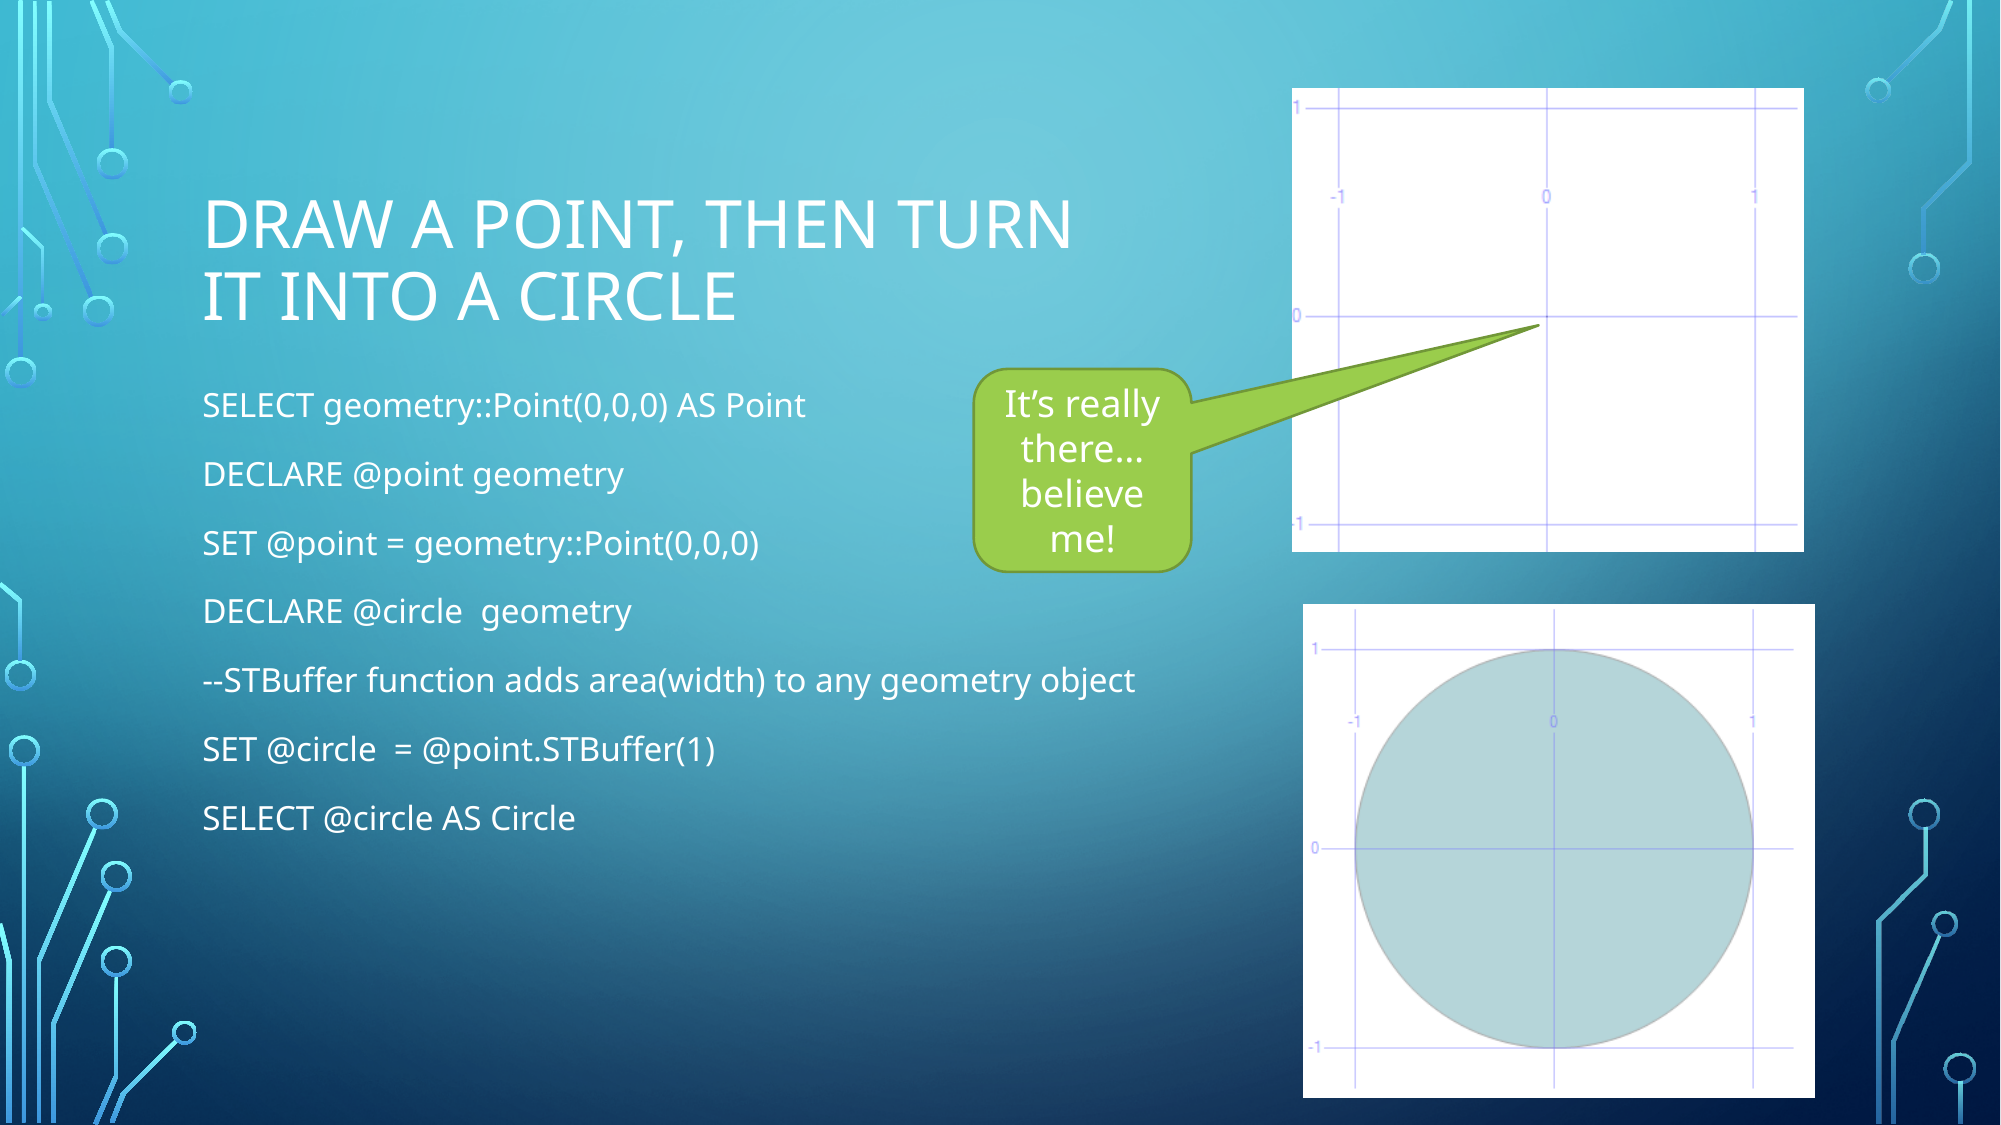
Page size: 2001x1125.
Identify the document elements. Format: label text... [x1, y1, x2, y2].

picture [1303, 604, 1815, 1098]
list SELECT geometry::Point(0,0,0) AS Point DECLARE @point geometry SET @point = geometry::Point(0,0,0) DECLARE @circle geometry --STBuffer function adds area(width) to any geometry object SET @circle = @point.STBuffer(1) SELECT @circle AS Circle [187, 369, 1161, 950]
text_box It’s really there… believe me! [972, 367, 1292, 574]
picture [1292, 87, 1804, 552]
title Draw a point, then turn it into a circle [187, 99, 1161, 343]
